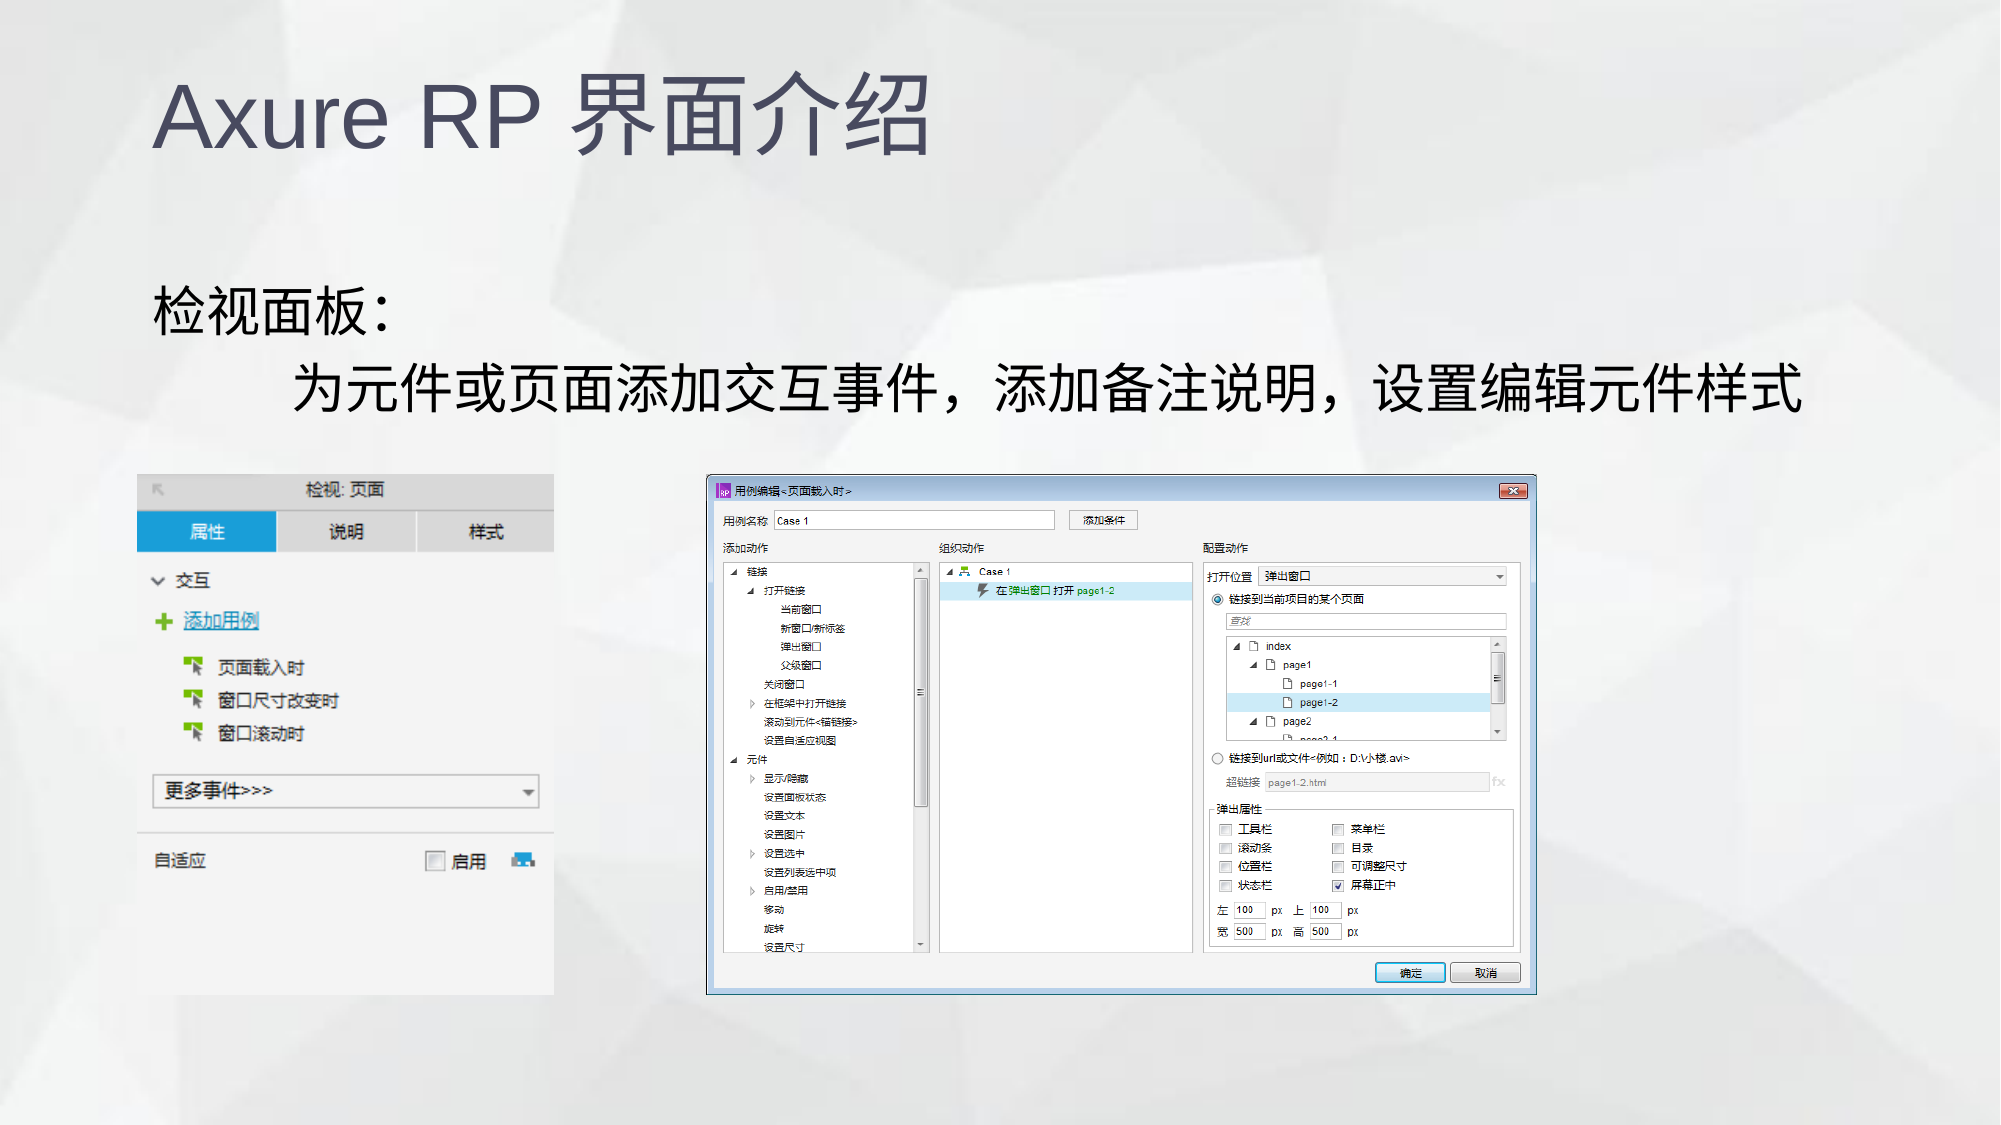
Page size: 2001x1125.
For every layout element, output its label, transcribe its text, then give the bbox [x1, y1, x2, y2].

text_box 检视面板： 为元件或页面添加交互事件，添加备注说明，设置编辑元件样式 [137, 276, 1835, 475]
text_box Axure RP界面介绍 [137, 59, 1863, 277]
picture [0, 0, 2001, 1125]
